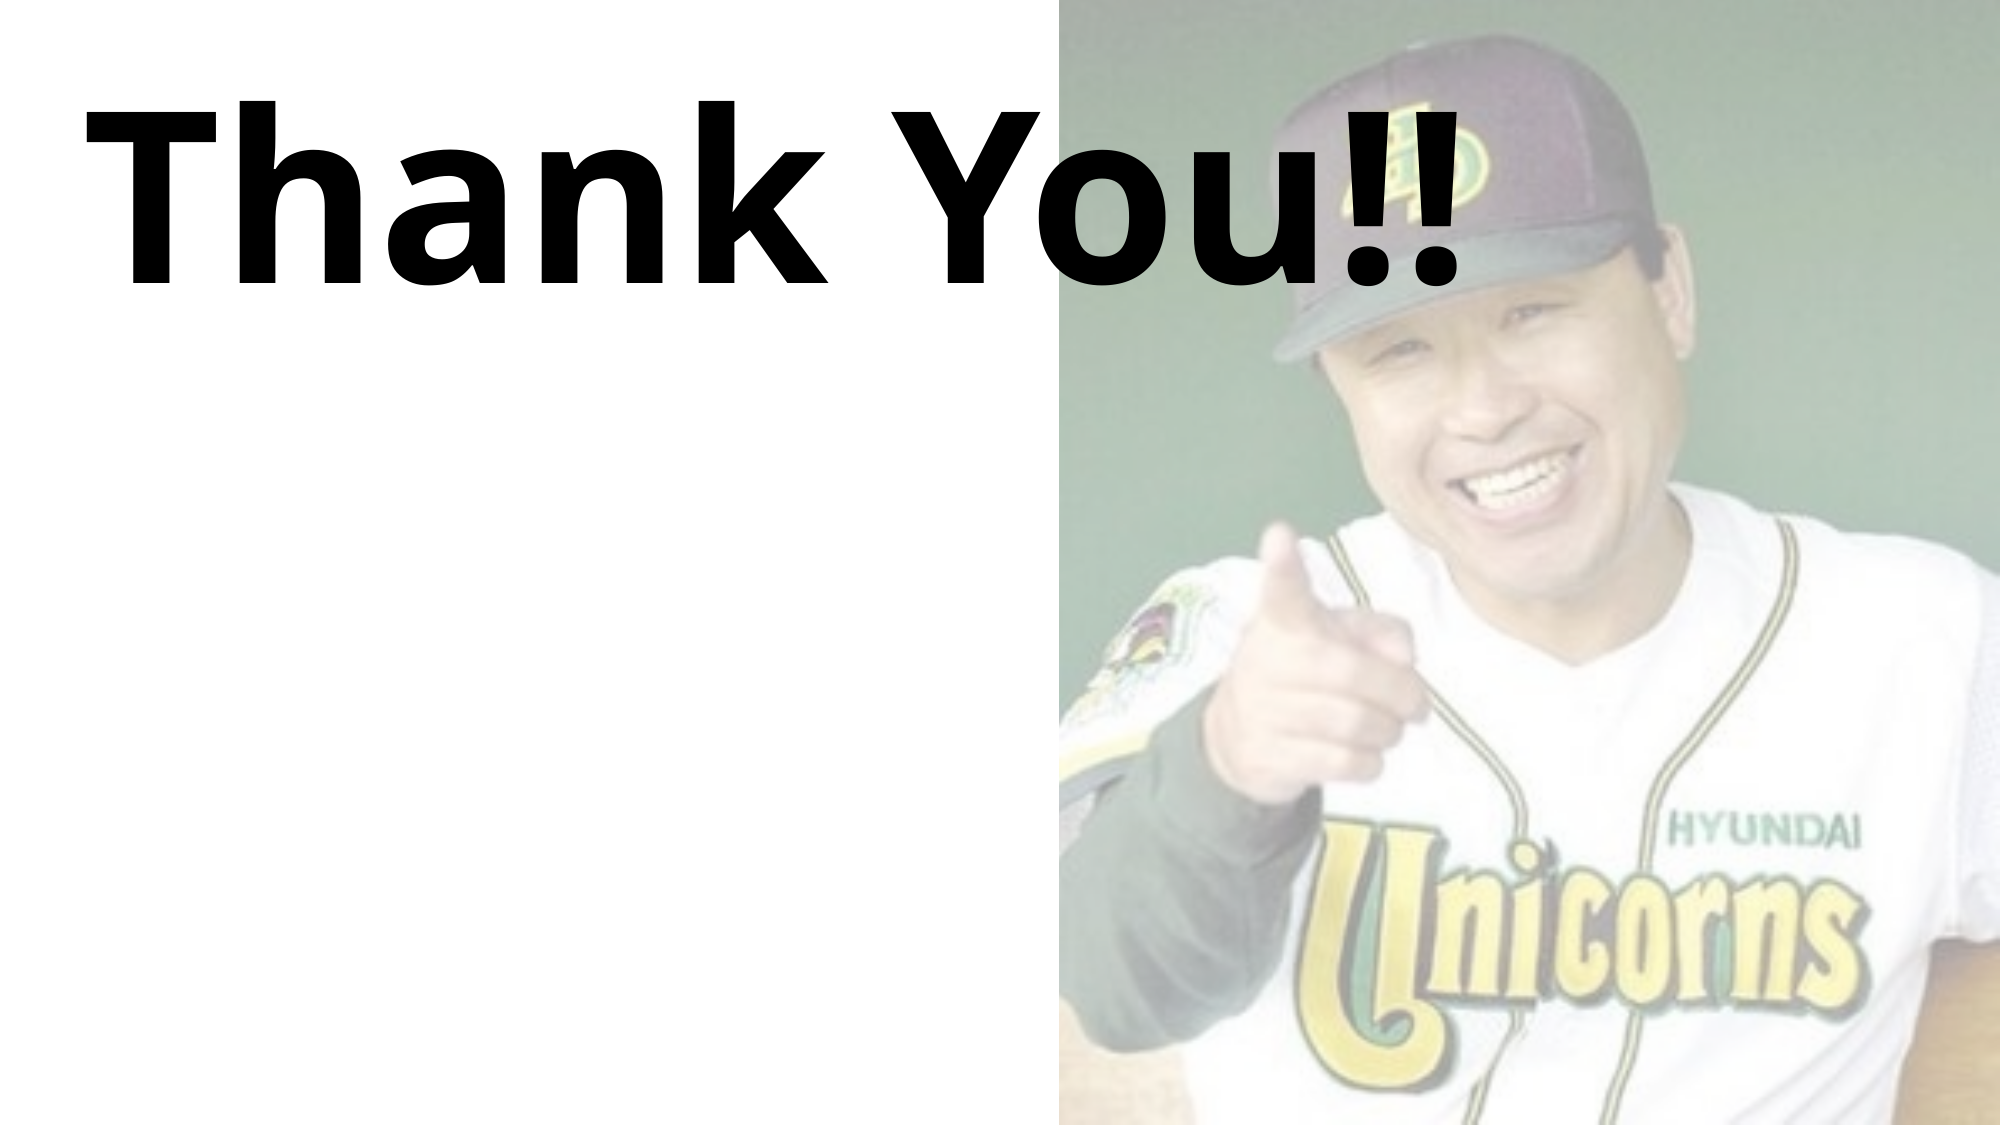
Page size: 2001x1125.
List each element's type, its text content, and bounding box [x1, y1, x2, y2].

text_box Thank You!! [67, 36, 1059, 339]
picture [1059, 0, 2000, 1125]
